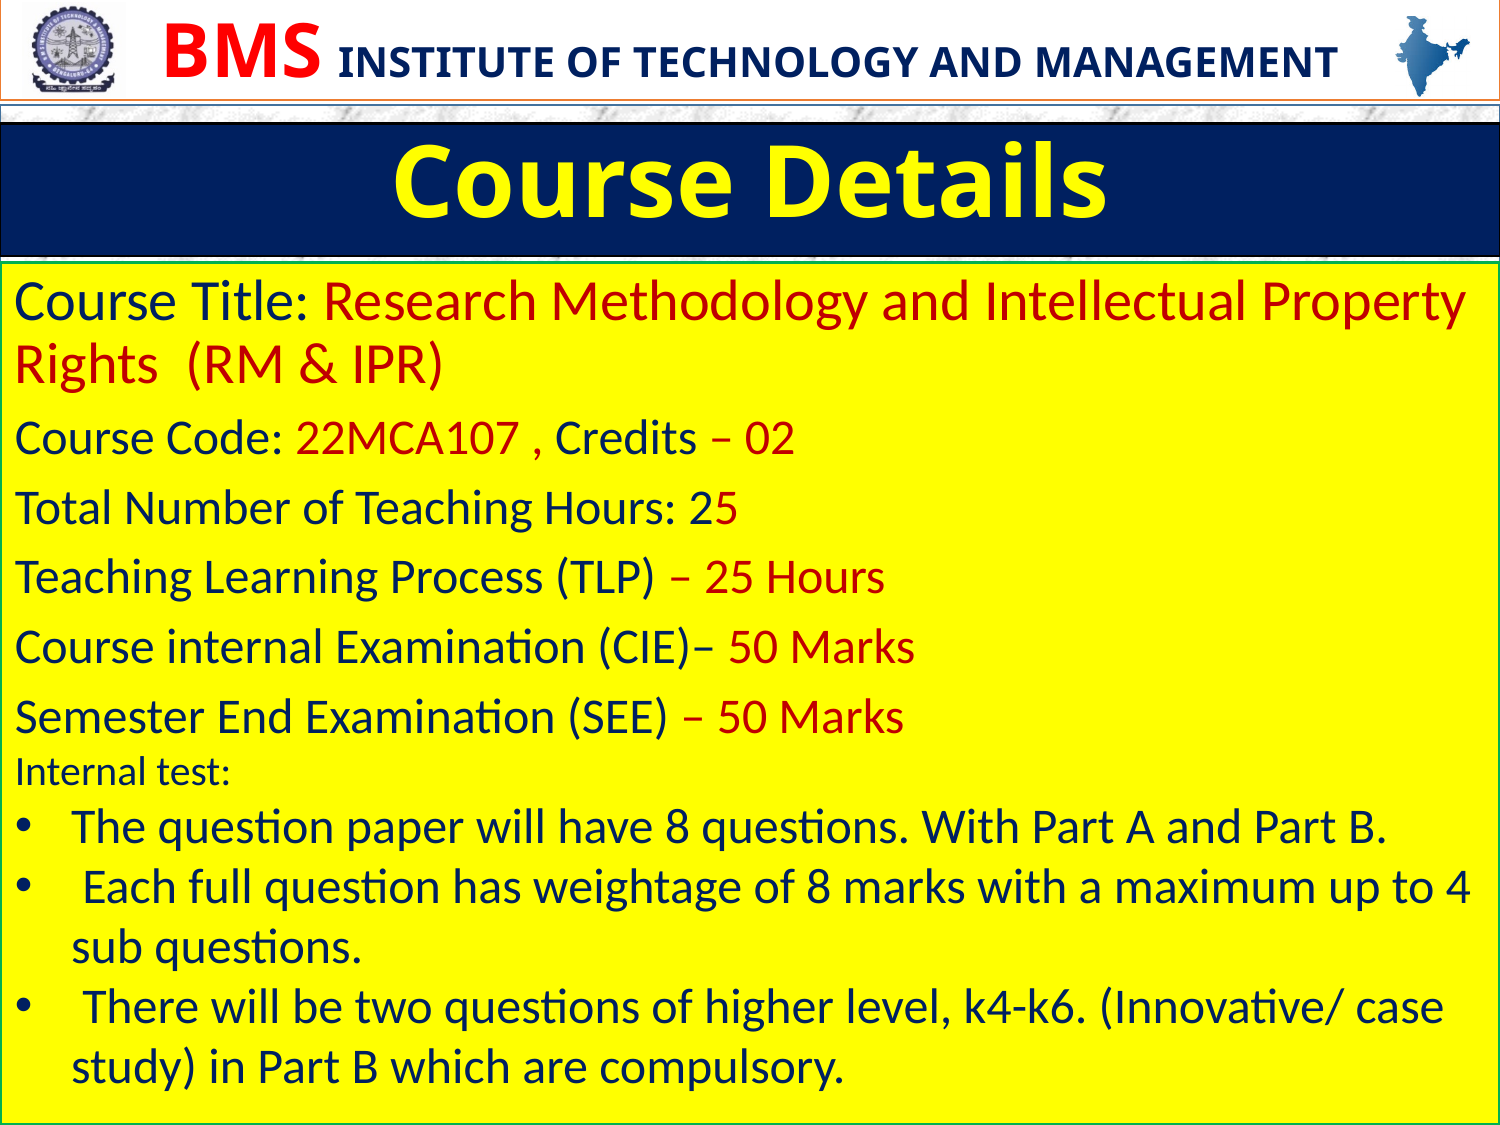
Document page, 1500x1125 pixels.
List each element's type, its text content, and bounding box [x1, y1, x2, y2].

picture [1395, 16, 1471, 98]
picture [1, 257, 1499, 261]
picture [22, 2, 126, 98]
text_box Course Details [0, 122, 1500, 257]
text_box Course Title: Research Methodology and Intellectual Property Rights (RM & IPR) Course Code: 22MCA107 , Credits – 02 Total Number of Teaching Hours: 25 Teaching Learning Process (TLP) – 25 Hours Course internal Examination (CIE)– 50 Marks Semester End Examination (SEE) – 50 Marks Internal test: The question paper will have 8 questions. With Part A and Part B. Each full question has weightage of 8 marks with a maximum up to 4 sub questions. There will be two questions of higher level, k4-k6. (Innovative/ case study) in Part B which are compulsory. [0, 261, 1500, 1125]
picture [1, 106, 1499, 122]
